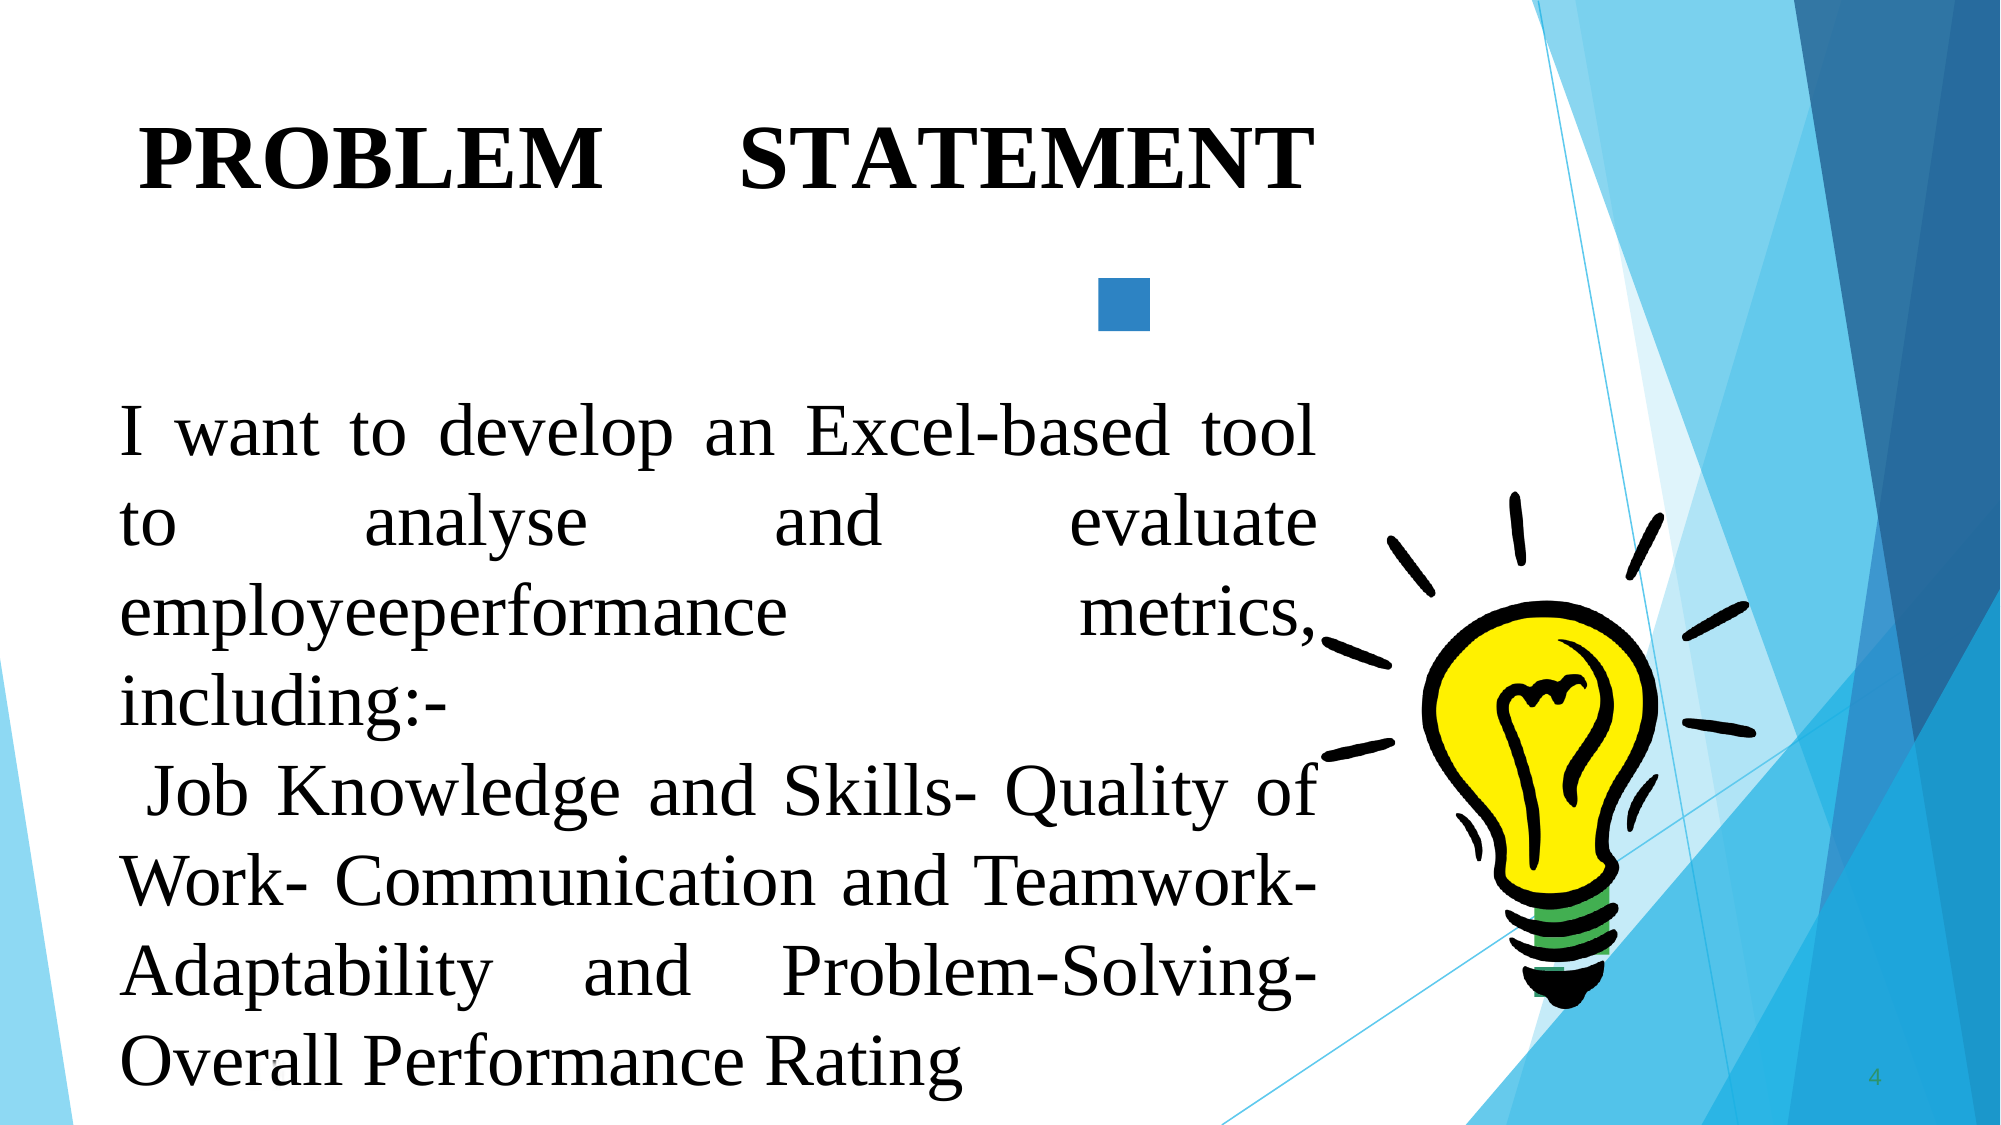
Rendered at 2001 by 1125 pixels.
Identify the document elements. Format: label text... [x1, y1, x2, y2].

text_box I want to develop an Excel-based tool to analyse and evaluate employeeperformance metrics, including:- Job Knowledge and Skills- Quality of Work- Communication and Teamwork- Adaptability and Problem-Solving- Overall Performance Rating [104, 373, 1335, 1108]
slide_number 4 [1861, 1061, 1888, 1125]
text_box [1098, 286, 1150, 332]
title PROBLEM STATEMENT [136, 93, 1413, 286]
picture [110, 1060, 463, 1094]
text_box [1310, 481, 1765, 1016]
